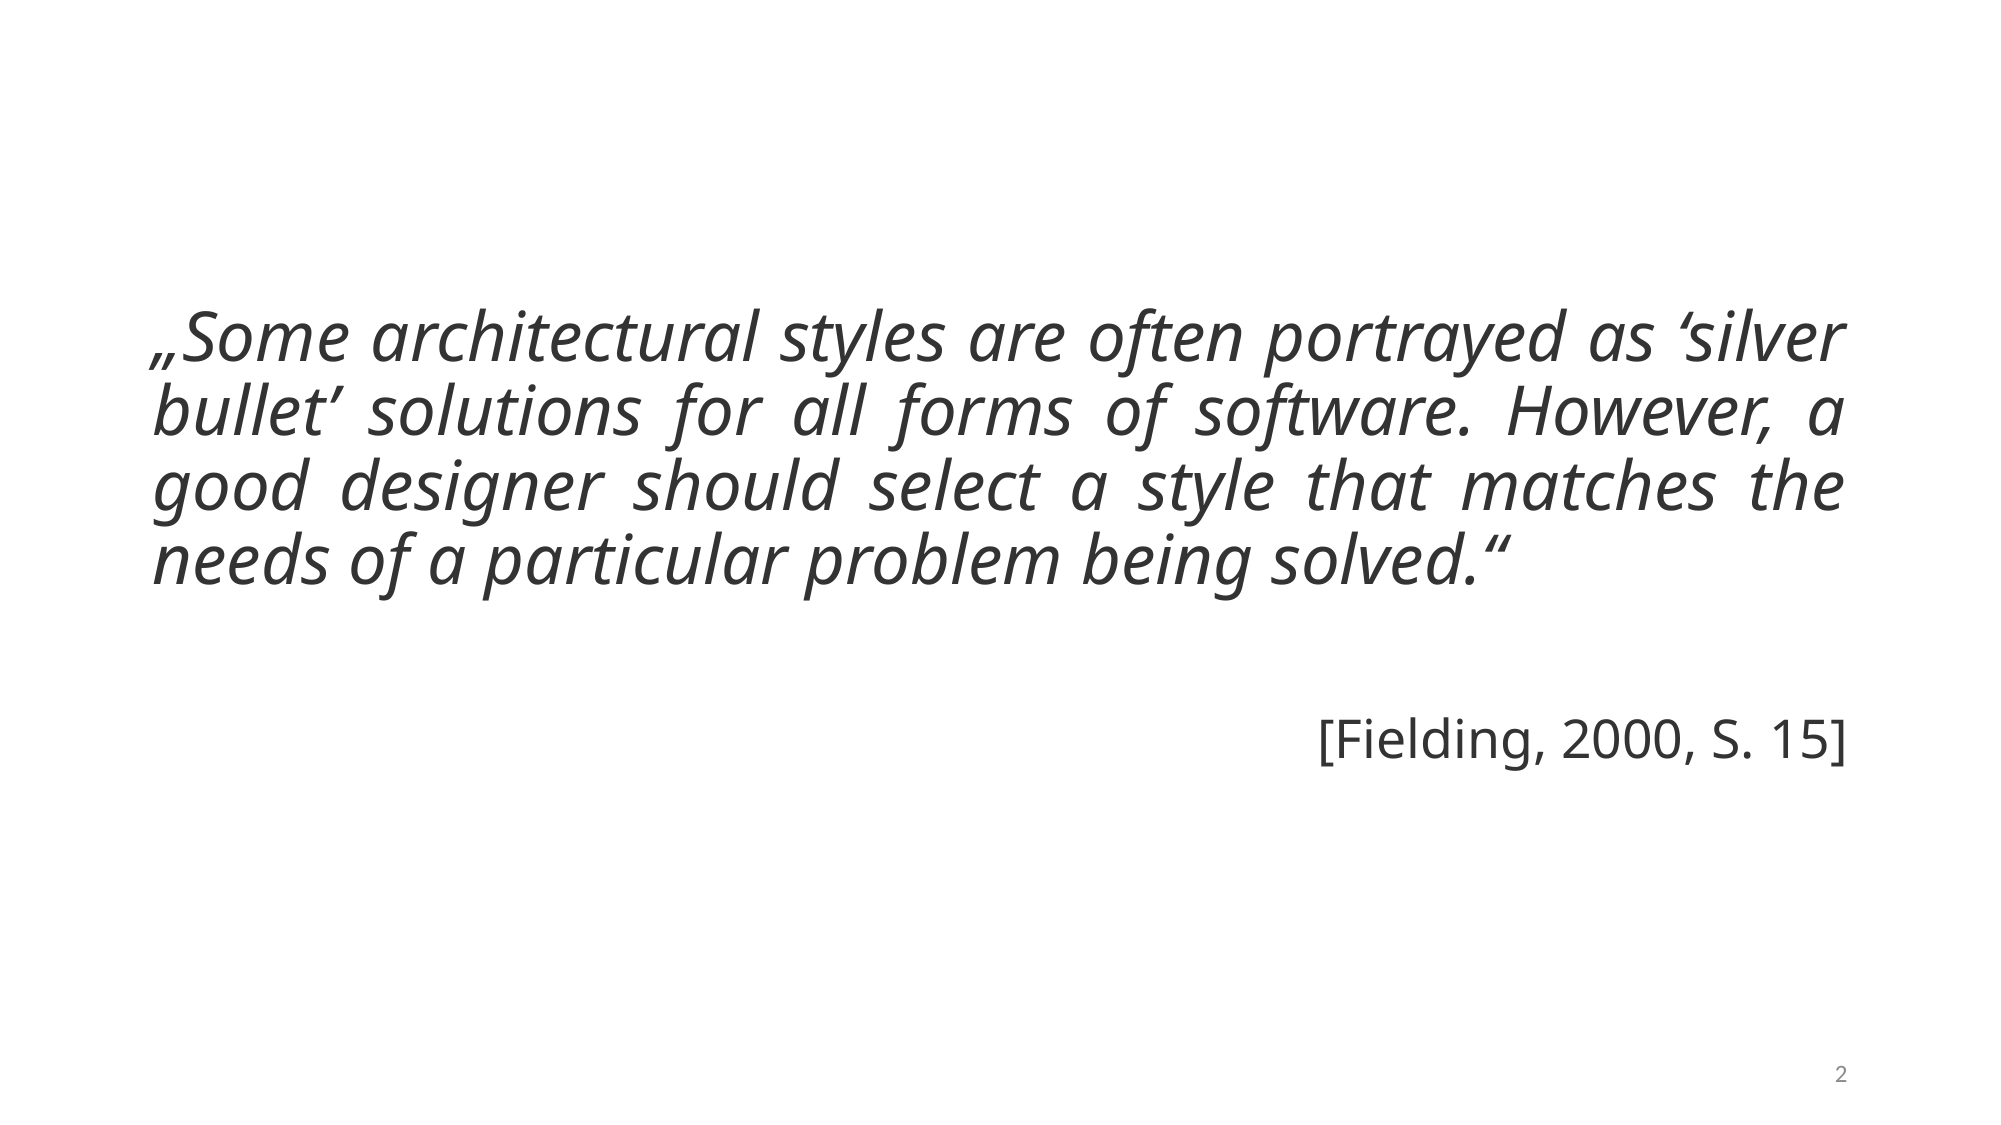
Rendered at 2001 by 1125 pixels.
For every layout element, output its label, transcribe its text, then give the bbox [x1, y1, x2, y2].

slide_number 2 [1412, 1042, 1863, 1103]
list „Some architectural styles are often portrayed as ‘silver bullet’ solutions for all forms of software. However, a good designer should select a style that matches the needs of a particular problem being solved.“ [Fielding, 2000, S. 15] [137, 294, 1863, 831]
